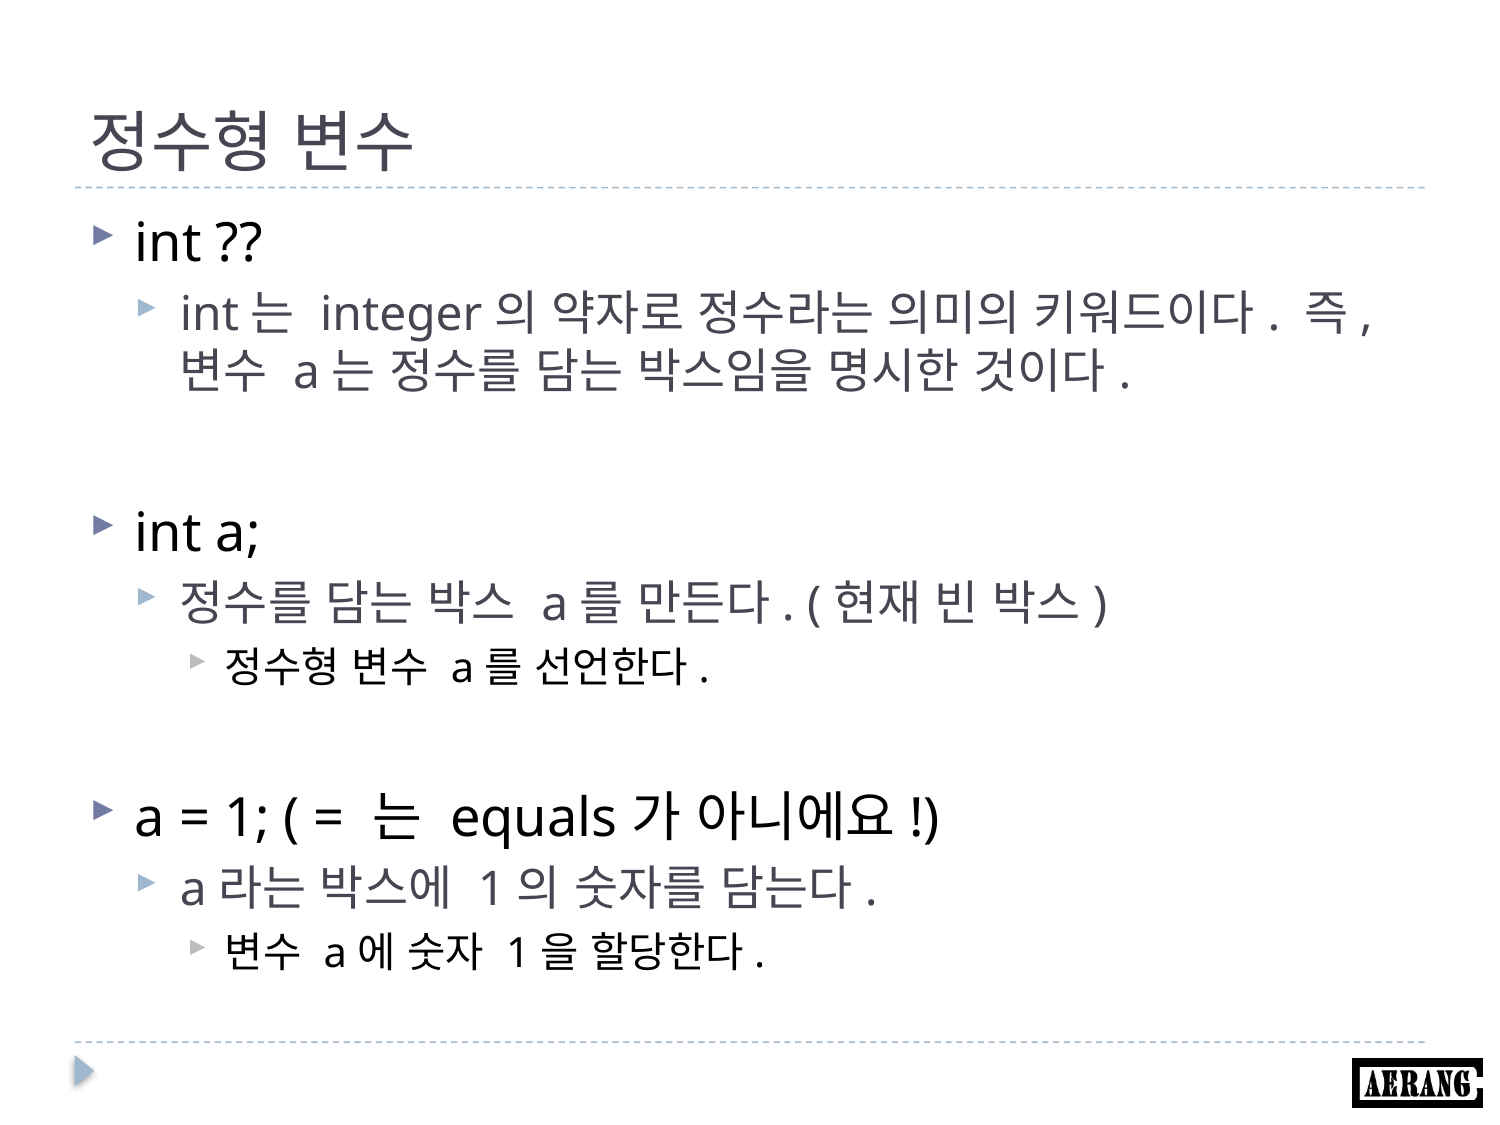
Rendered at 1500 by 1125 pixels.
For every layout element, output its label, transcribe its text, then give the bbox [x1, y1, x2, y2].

list int ?? int는 integer의 약자로 정수라는 의미의 키워드이다. 즉, 변수 a는 정수를 담는 박스임을 명시한 것이다. int a; 정수를 담는 박스 a를 만든다. (현재 빈 박스) 정수형 변수 a를 선언한다. a = 1; ( = 는 equals가 아니에요!) a라는 박스에 1의 숫자를 담는다. 변수 a에 숫자 1을 할당한다. [75, 200, 1425, 1010]
picture [1352, 1058, 1483, 1108]
title 정수형 변수 [75, 24, 1425, 188]
